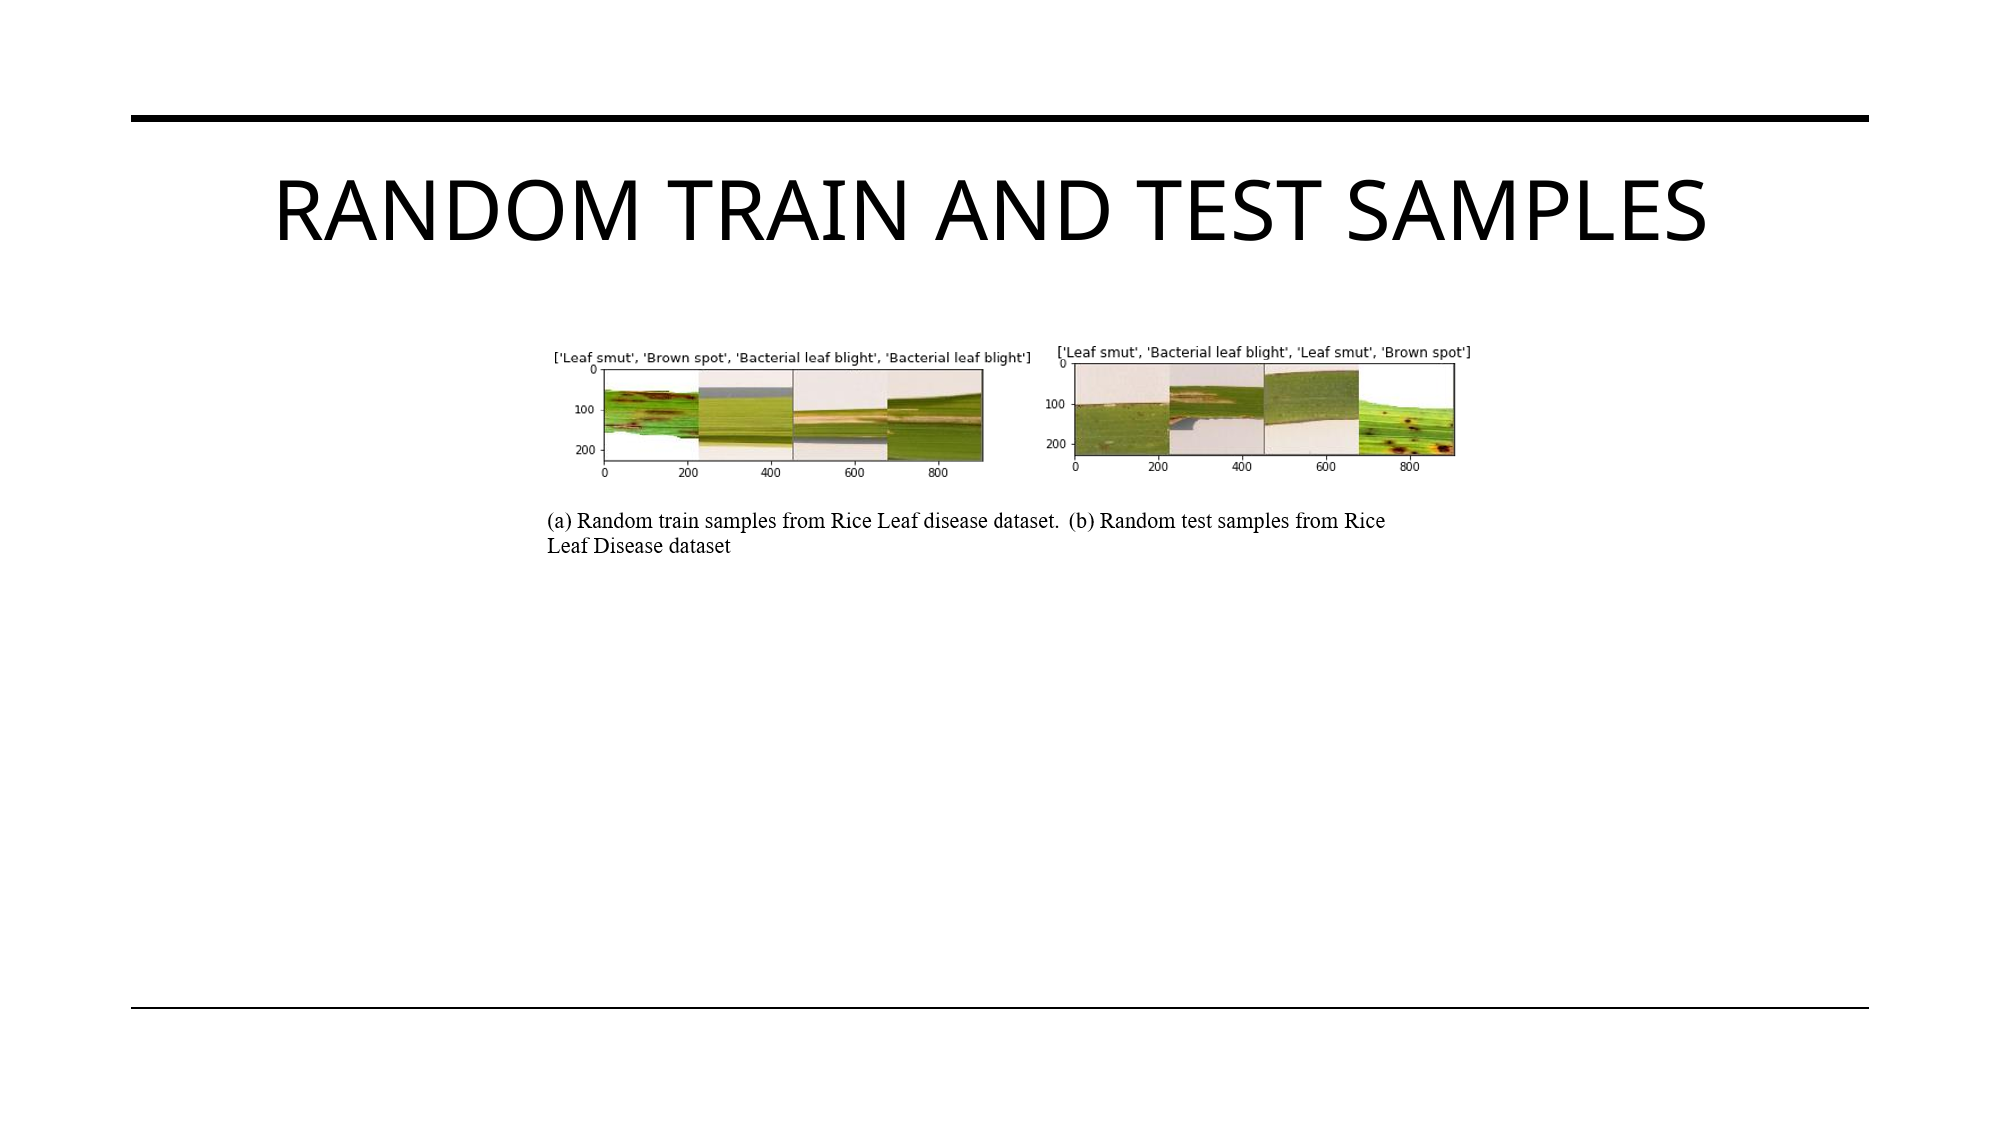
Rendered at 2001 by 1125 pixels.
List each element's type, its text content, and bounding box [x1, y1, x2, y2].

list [503, 334, 1496, 563]
title Random train and test samples [114, 149, 1869, 365]
